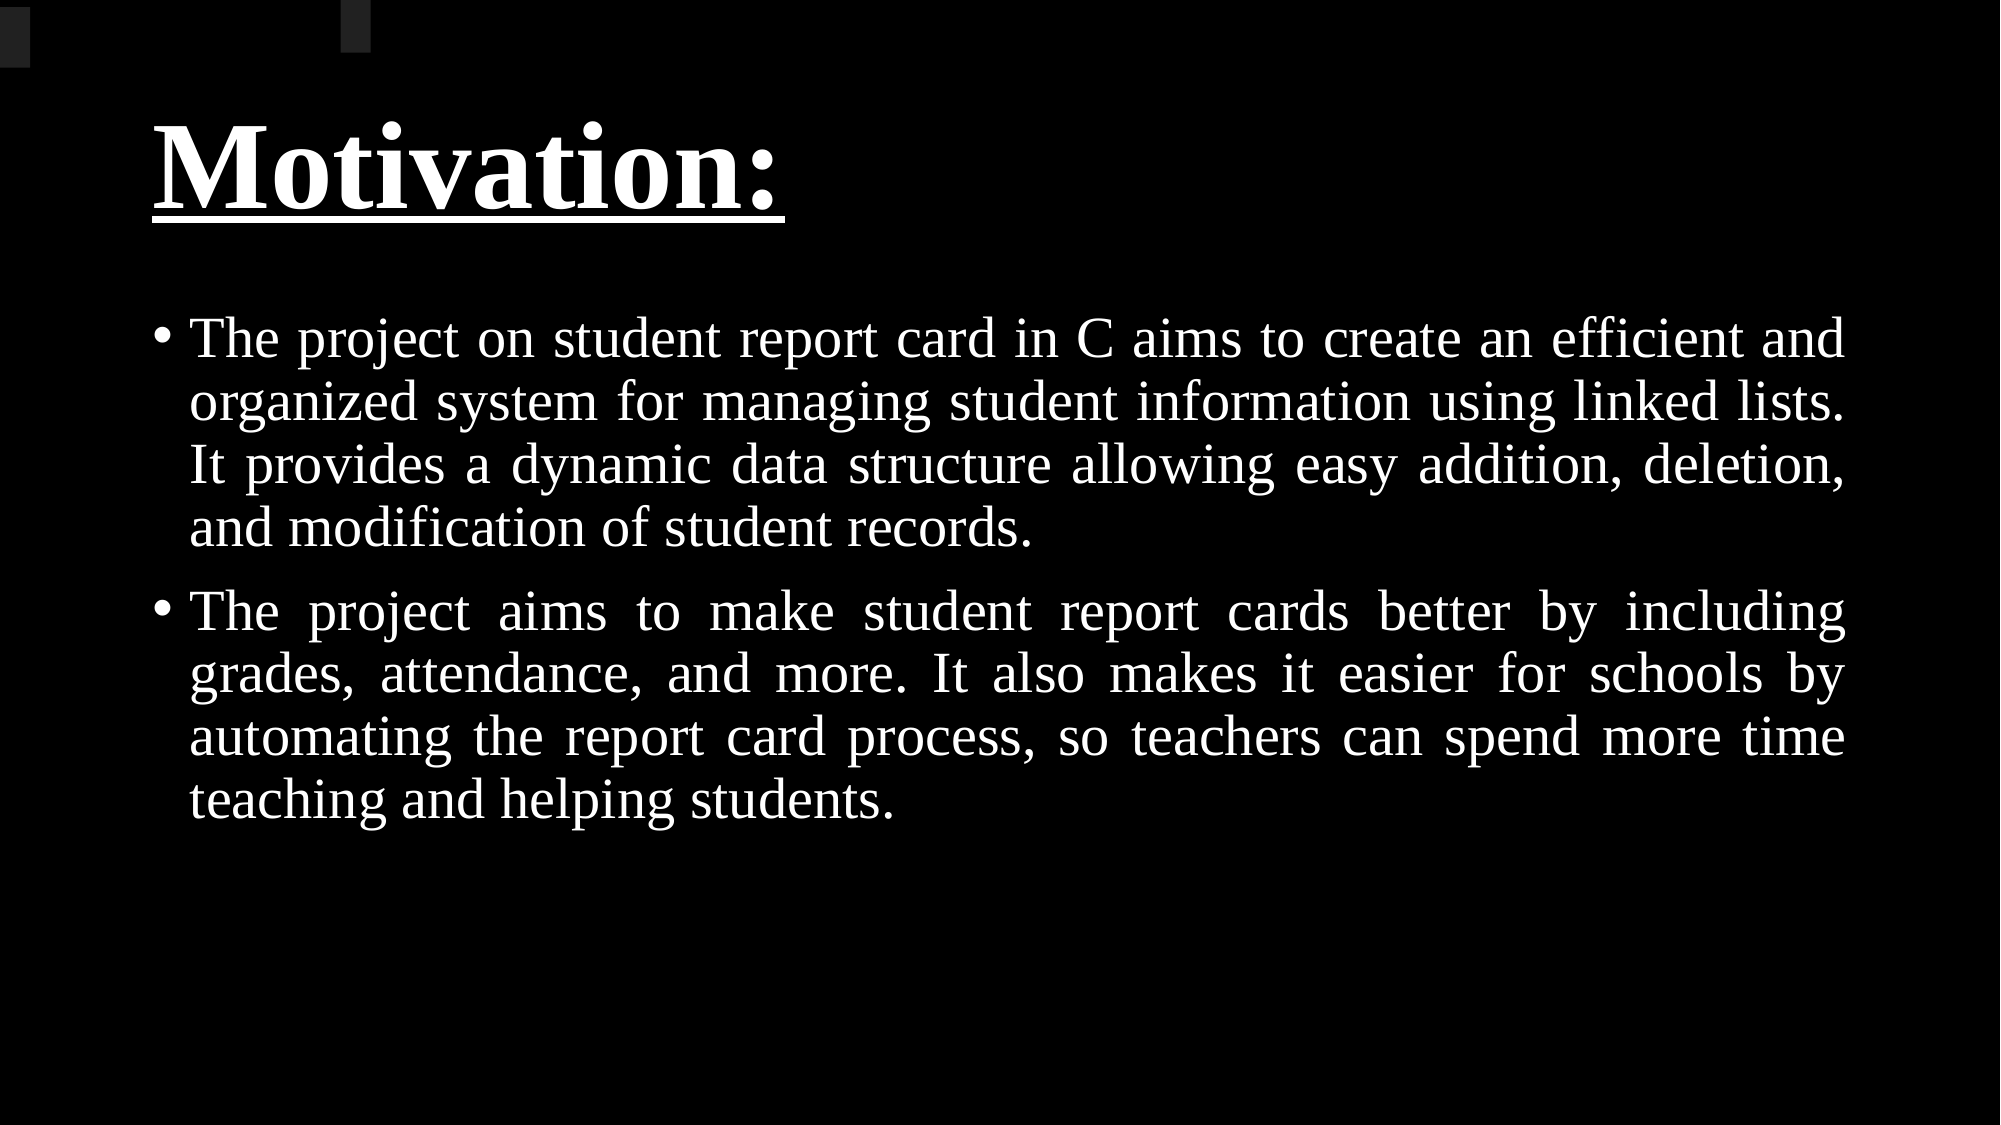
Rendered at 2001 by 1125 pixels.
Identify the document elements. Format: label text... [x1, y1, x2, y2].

text_box [340, 0, 371, 53]
title Motivation: [137, 59, 1863, 278]
text_box [0, 7, 31, 68]
list The project on student report card in C aims to create an efficient and organized system for managing student information using linked lists. It provides a dynamic data structure allowing easy addition, deletion, and modification of student records. The project aims to make student report cards better by including grades, attendance, and more. It also makes it easier for schools by automating the report card process, so teachers can spend more time teaching and helping students. [137, 299, 1863, 1014]
